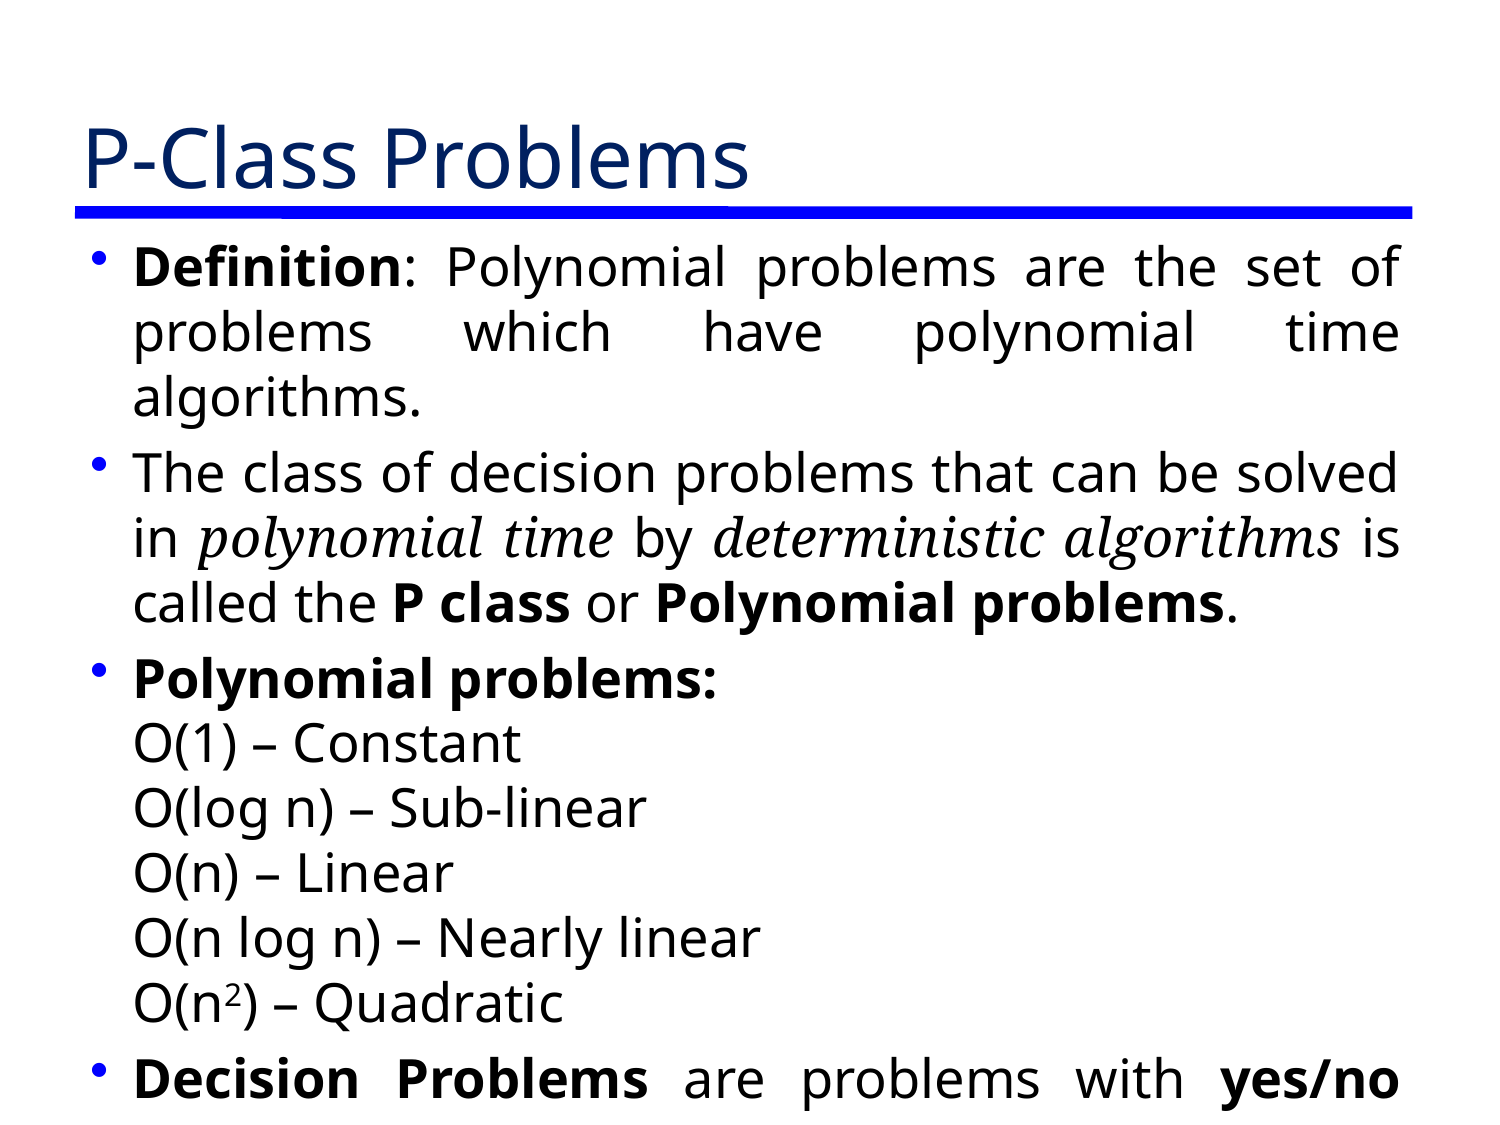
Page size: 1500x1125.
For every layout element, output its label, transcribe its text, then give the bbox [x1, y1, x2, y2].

list Definition: Polynomial problems are the set of problems which have polynomial time algorithms. The class of decision problems that can be solved in polynomial time by deterministic algorithms is called the P class or Polynomial problems. Polynomial problems: O(1) – Constant O(log n) – Sub-linear O(n) – Linear O(n log n) – Nearly linear O(n2) – Quadratic Decision Problems are problems with yes/no answers. [75, 224, 1417, 1068]
title P-Class Problems [66, 24, 1413, 213]
